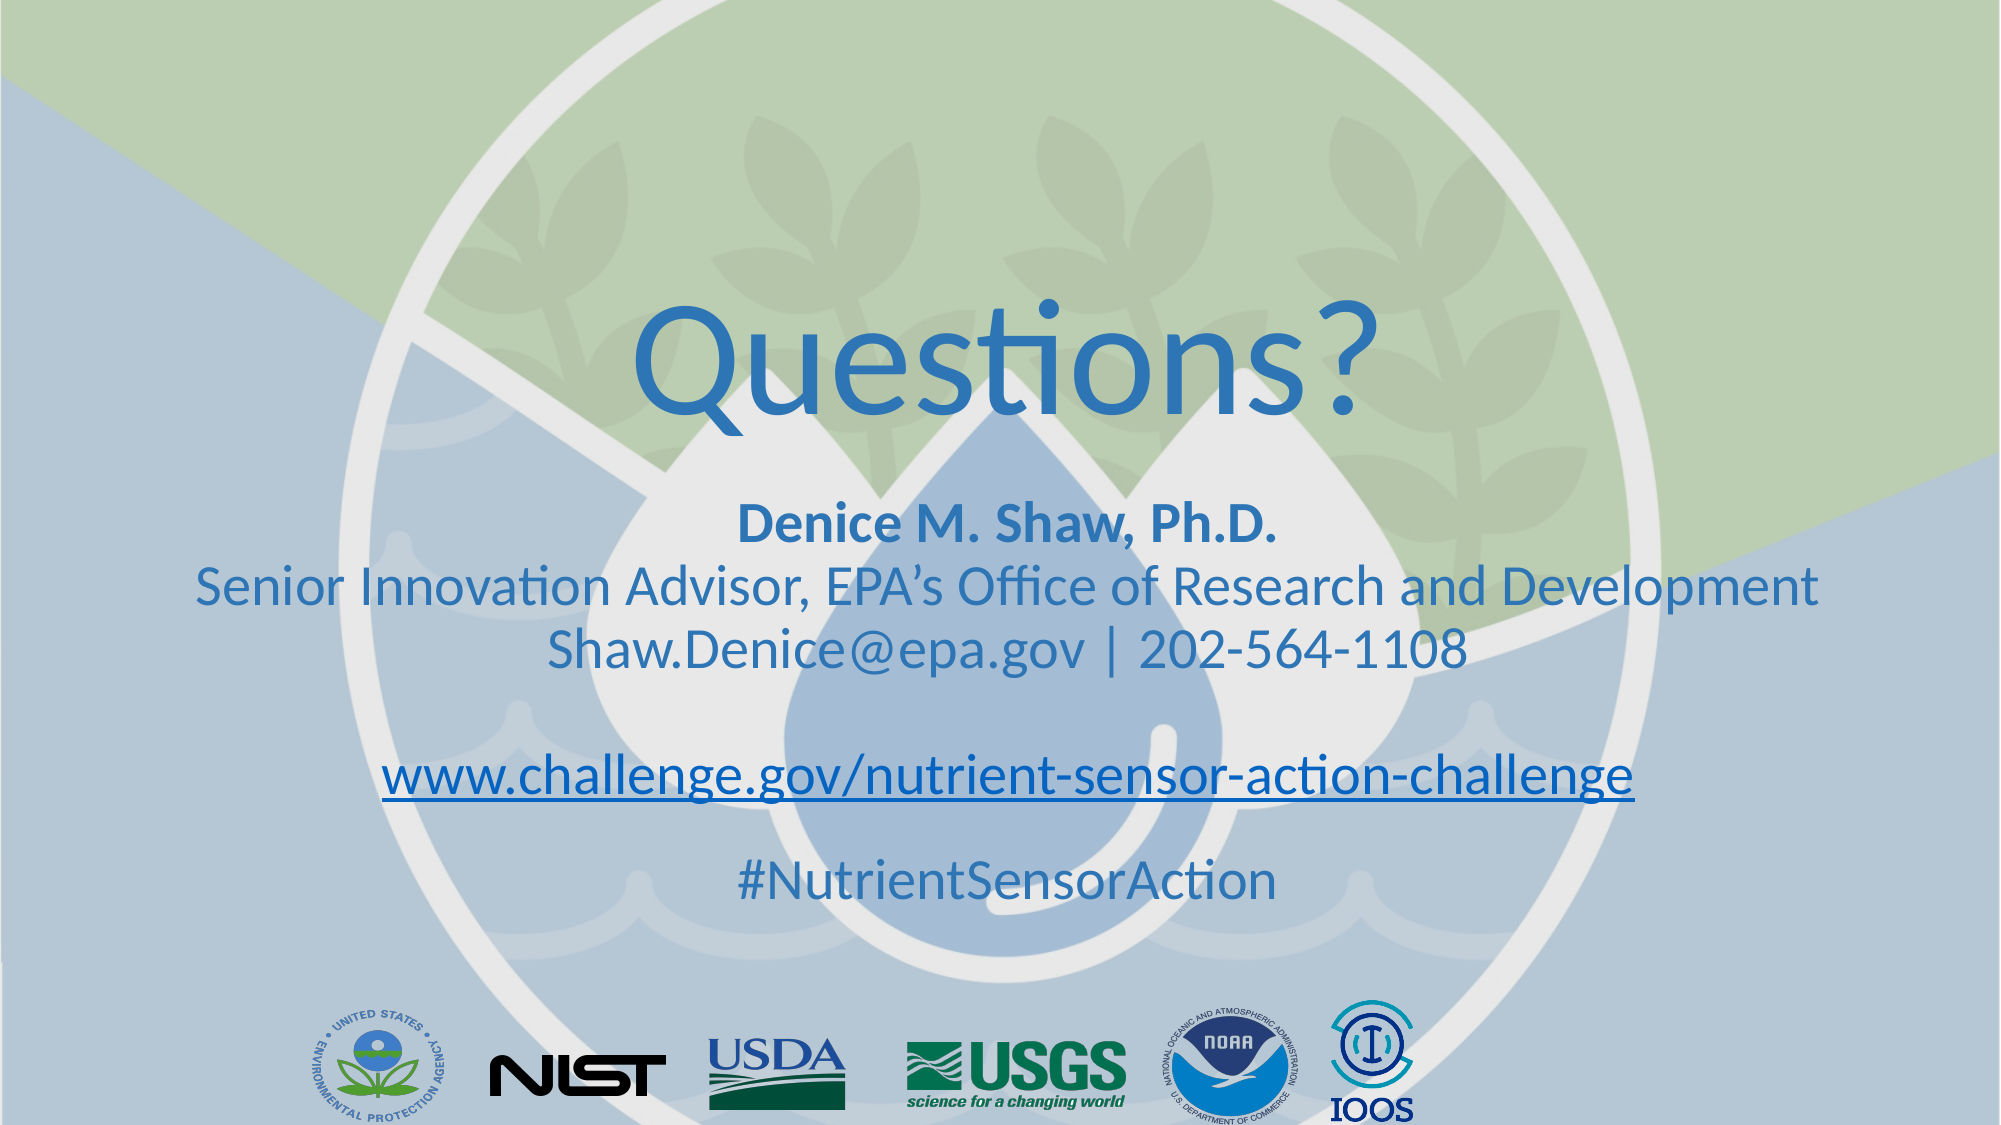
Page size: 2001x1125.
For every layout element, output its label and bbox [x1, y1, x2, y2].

picture [0, 0, 2000, 1125]
text_box [311, 999, 1413, 1125]
